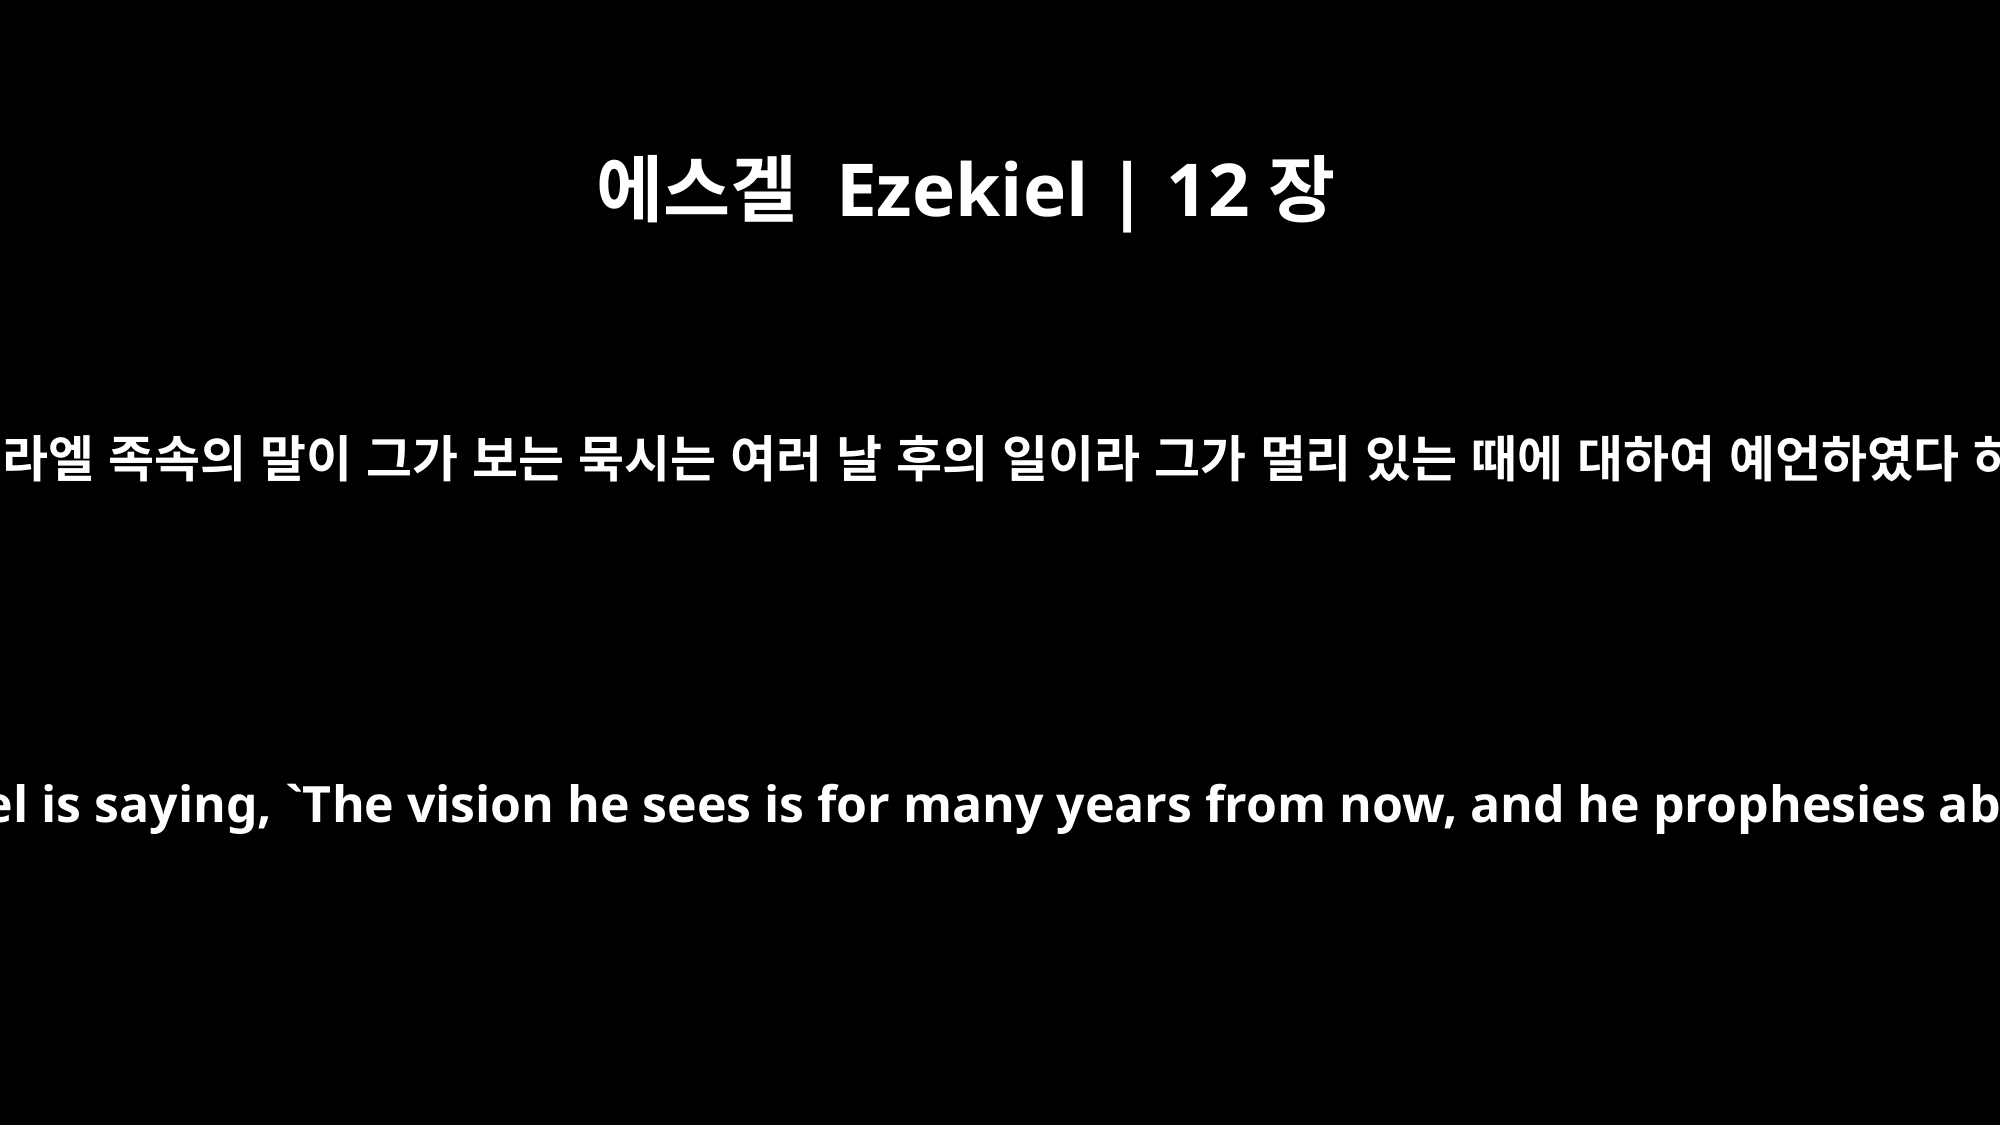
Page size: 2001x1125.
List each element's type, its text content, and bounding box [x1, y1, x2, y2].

text_box 에스겔 Ezekiel | 12장 [581, 136, 1351, 239]
text_box "Son of man, the house of Israel is saying, `The vision he sees is for many years from now, and he prophesies about the distant future.' [0, 764, 2000, 840]
text_box 27 인자야 이스라엘 족속의 말이 그가 보는 묵시는 여러 날 후의 일이라 그가 멀리 있는 때에 대하여 예언하였다 하느니라 [0, 359, 2000, 495]
